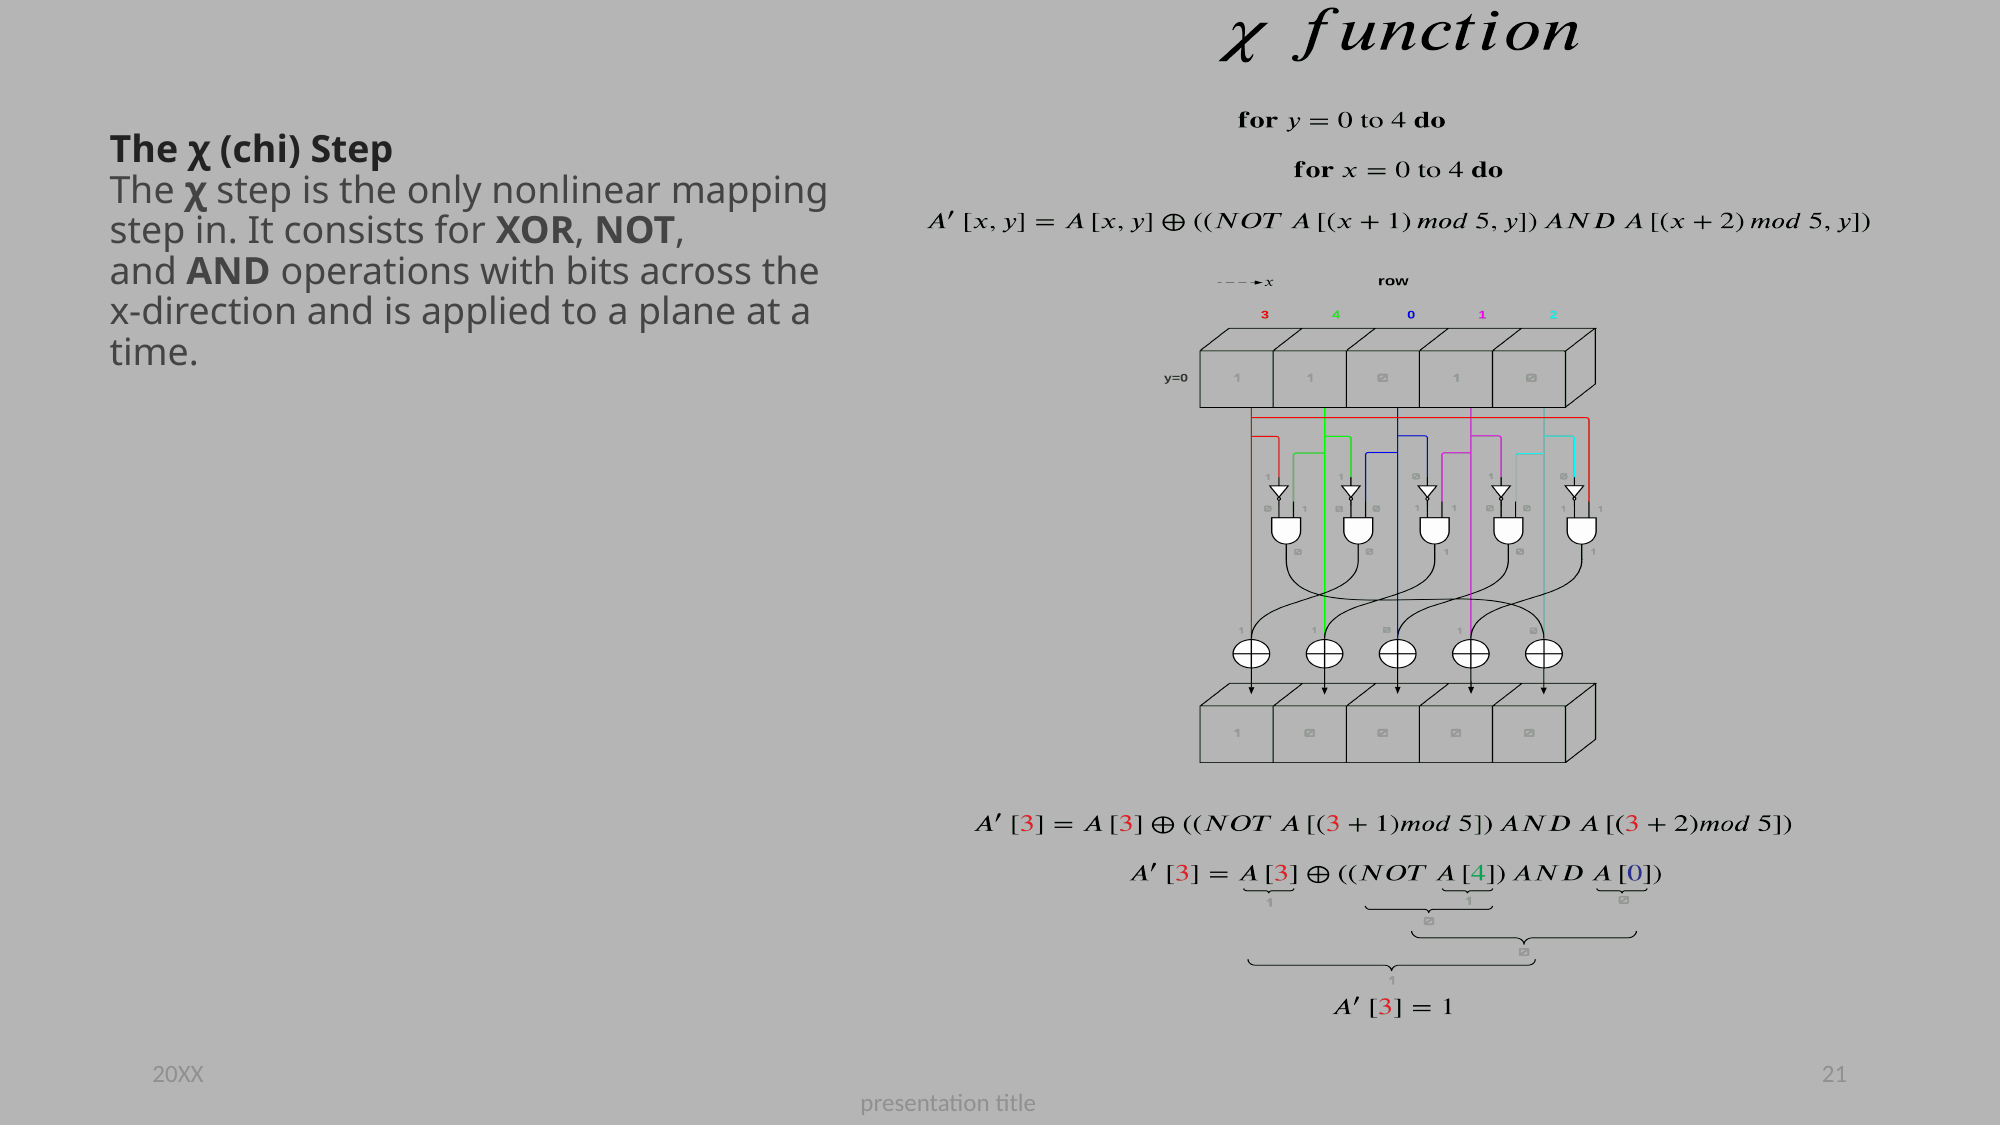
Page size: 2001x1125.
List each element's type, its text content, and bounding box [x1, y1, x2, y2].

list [915, 0, 1879, 1028]
footer presentation title [718, 1090, 1179, 1112]
slide_number 21 [1412, 1042, 1863, 1103]
slide_number 20XX [137, 1042, 588, 1103]
title The χ (chi) Step The χ step is the only nonlinear mapping step in. It consists for XOR, NOT, and AND operations with bits across the x-direction and is applied to a plane at a time. [94, 115, 854, 499]
